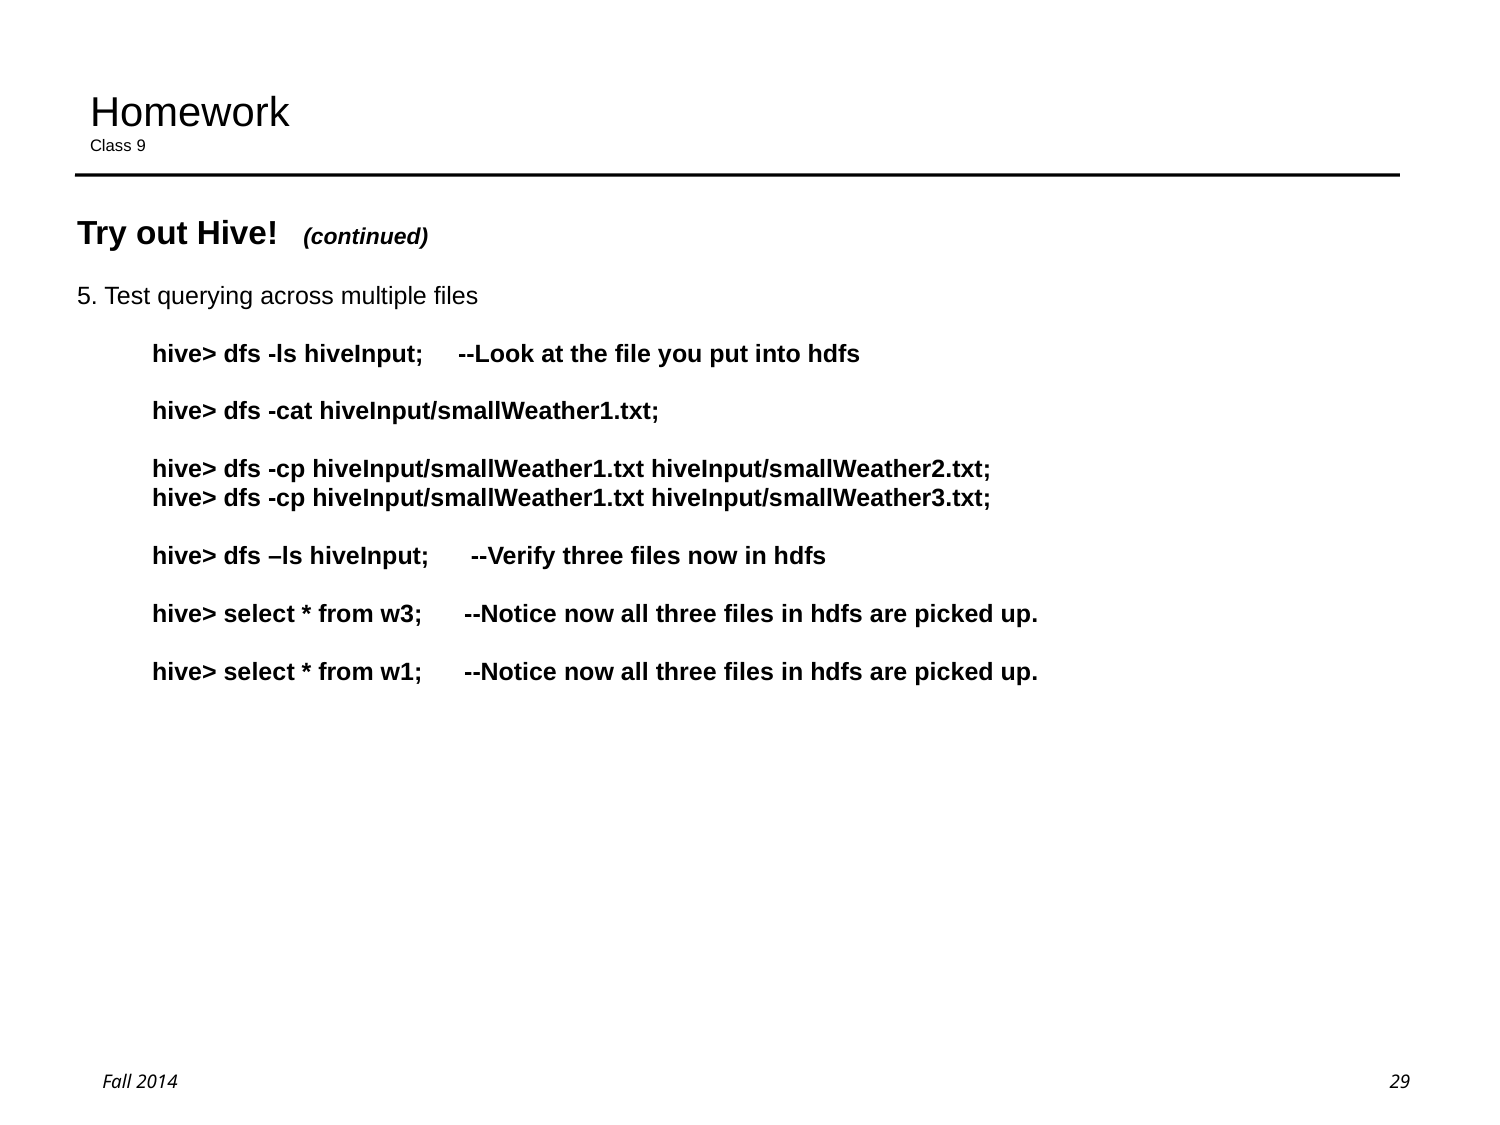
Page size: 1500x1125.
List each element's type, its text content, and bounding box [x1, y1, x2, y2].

text_box Try out Hive! (continued) 5. Test querying across multiple files hive> dfs -ls hiveInput; --Look at the file you put into hdfs hive> dfs -cat hiveInput/smallWeather1.txt; hive> dfs -cp hiveInput/smallWeather1.txt hiveInput/smallWeather2.txt; hive> dfs -cp hiveInput/smallWeather1.txt hiveInput/smallWeather3.txt; hive> dfs –ls hiveInput; --Verify three files now in hdfs hive> select * from w3; --Notice now all three files in hdfs are picked up. hive> select * from w1; --Notice now all three files in hdfs are picked up. [62, 190, 1475, 1063]
slide_number 29 [1074, 1063, 1425, 1100]
title Homework Class 9 [75, 45, 1425, 163]
